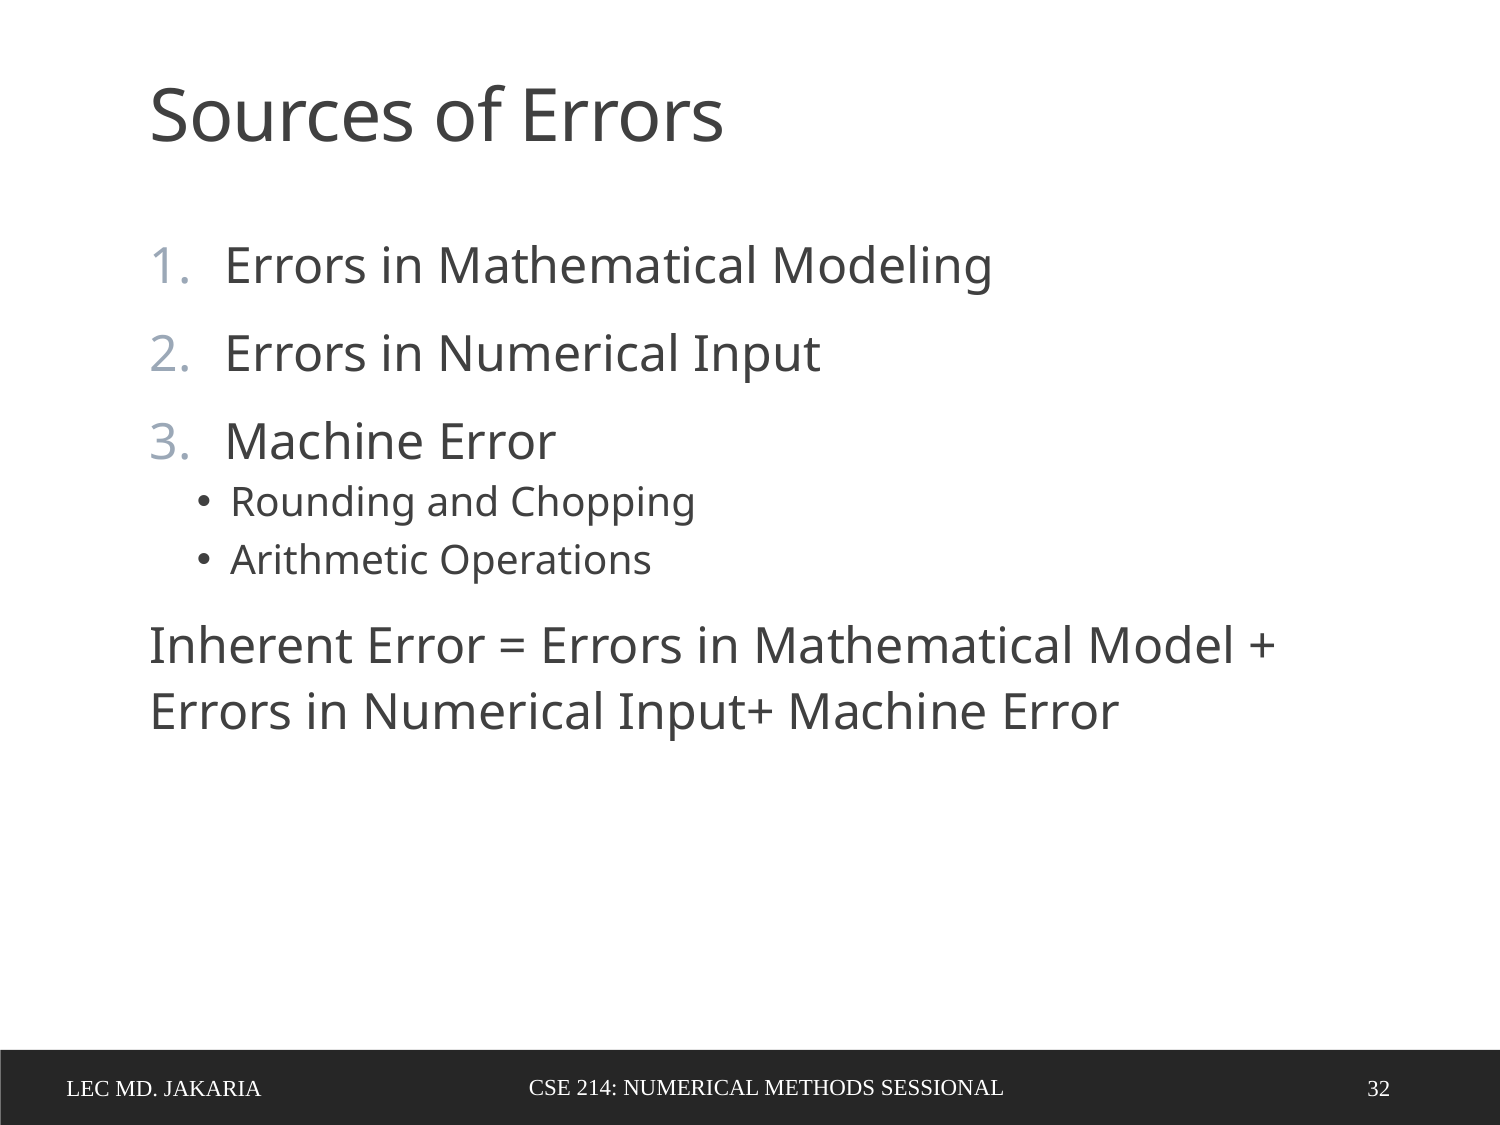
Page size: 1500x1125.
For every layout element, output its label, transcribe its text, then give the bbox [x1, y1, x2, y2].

text_box Sources of Errors [135, 71, 1373, 187]
text_box Errors in Mathematical Modeling Errors in Numerical Input Machine Error Rounding and Chopping Arithmetic Operations Inherent Error = Errors in Mathematical Model + Errors in Numerical Input+ Machine Error [134, 220, 1404, 1022]
text_box CSE 214: Numerical Methods Sessional [497, 1056, 1037, 1117]
slide_number 32 [1352, 1057, 1449, 1118]
footer Lec MD. Jakaria [51, 1057, 535, 1118]
